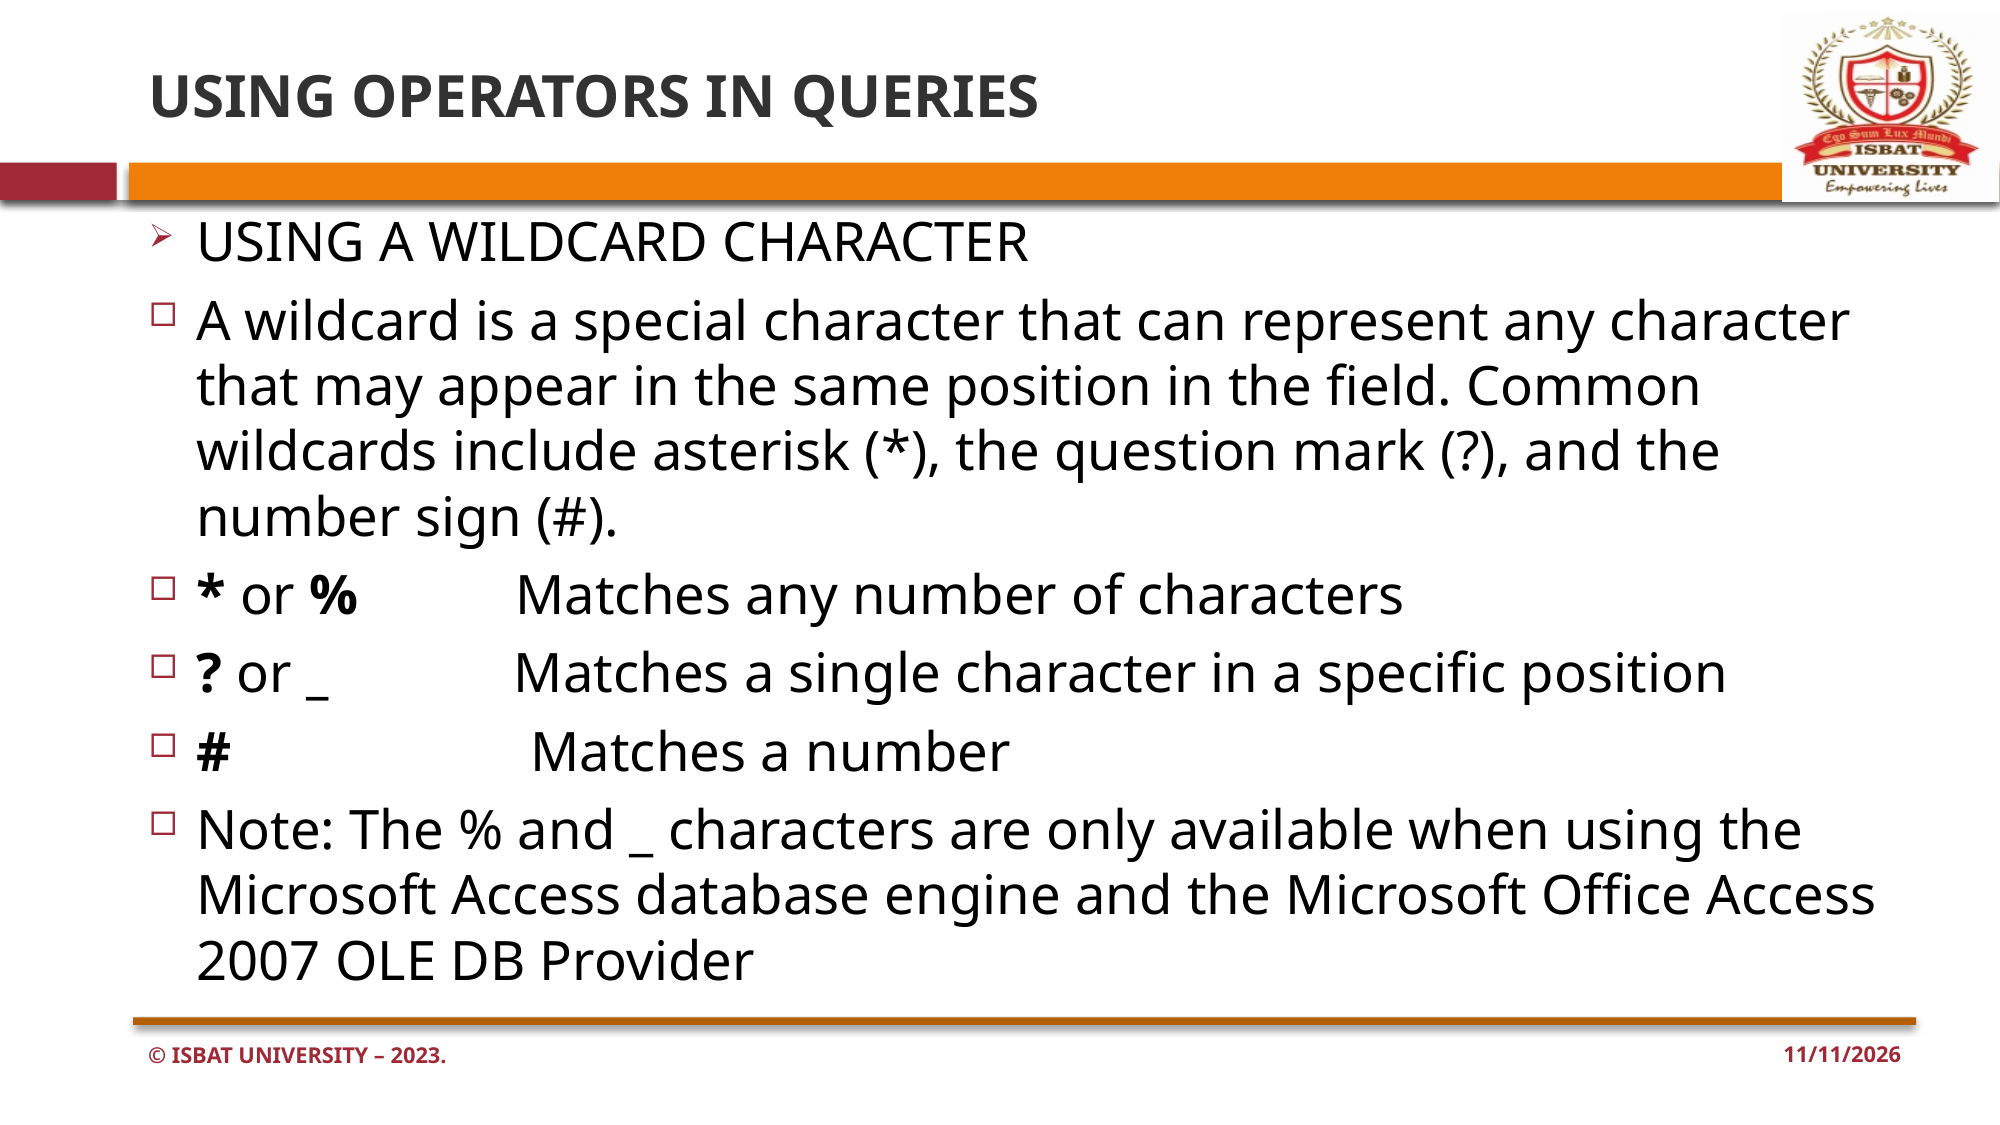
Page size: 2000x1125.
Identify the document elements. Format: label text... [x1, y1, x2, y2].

list USING A WILDCARD CHARACTER A wildcard is a special character that can represent any character that may appear in the same position in the field. Common wildcards include asterisk (*), the question mark (?), and the number sign (#). * or % Matches any number of characters ? or _ Matches a single character in a specific position # Matches a number Note: The % and _ characters are only available when using the Microsoft Access database engine and the Microsoft Office Access 2007 OLE DB Provider [133, 200, 1917, 1000]
title USING OPERATORS IN QUERIES [133, 24, 1783, 163]
picture [1782, 12, 2000, 202]
